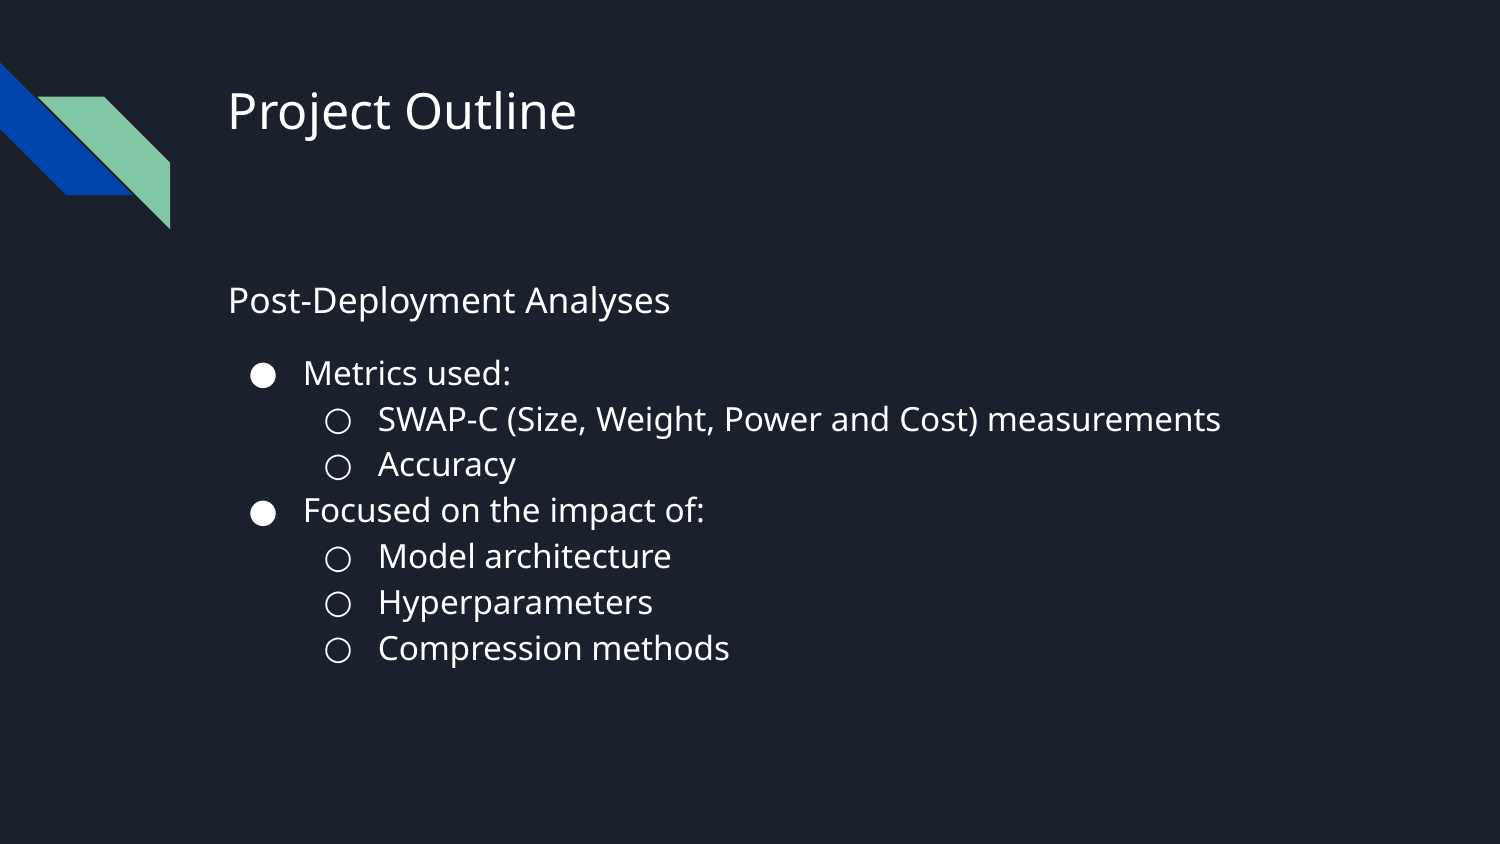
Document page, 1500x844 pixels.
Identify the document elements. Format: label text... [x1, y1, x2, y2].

title Project Outline [212, 64, 1368, 154]
list Post-Deployment Analyses Metrics used: SWAP-C (Size, Weight, Power and Cost) measurements Accuracy Focused on the impact of: Model architecture Hyperparameters Compression methods [212, 257, 1368, 735]
